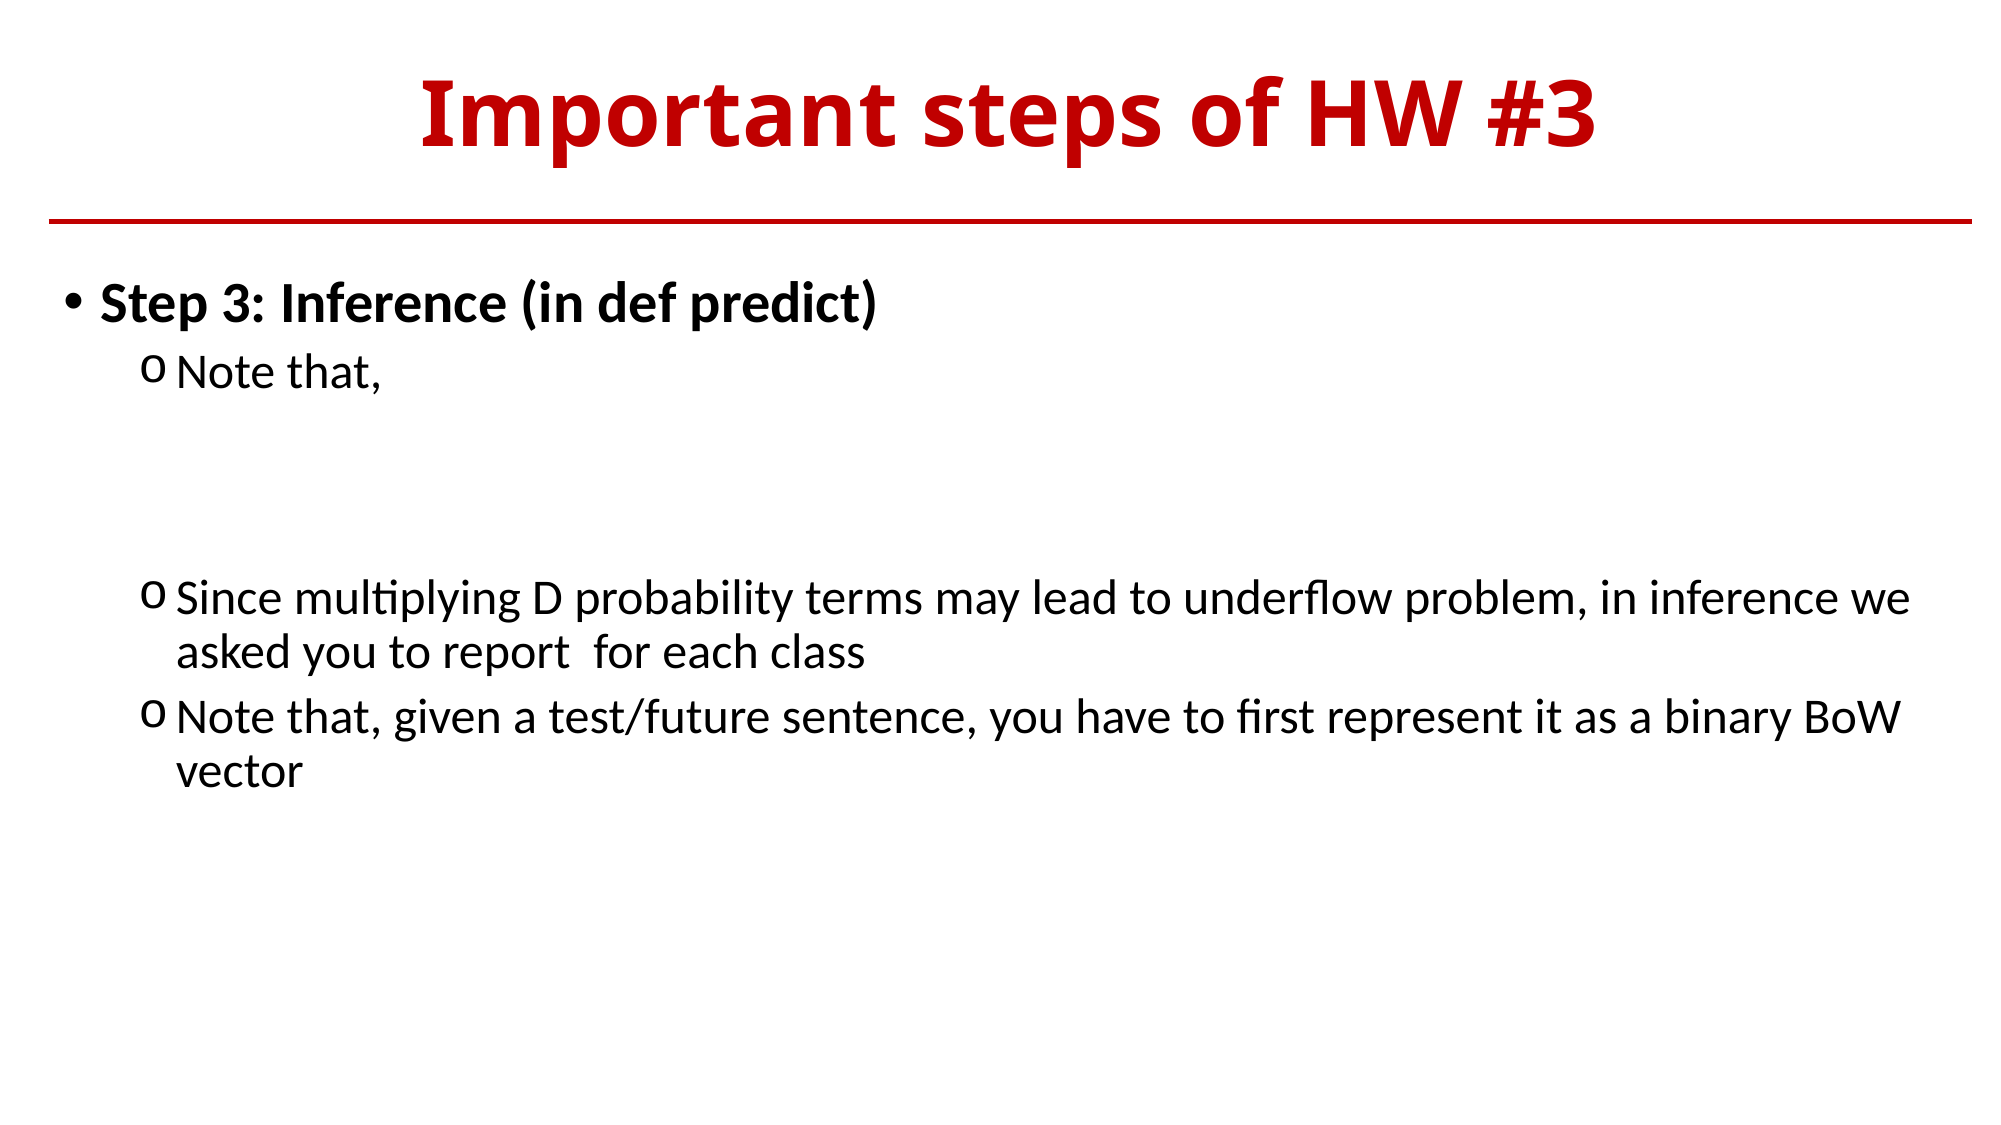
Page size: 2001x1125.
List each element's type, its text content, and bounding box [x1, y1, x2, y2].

title Important steps of HW #3 [48, 41, 1972, 192]
